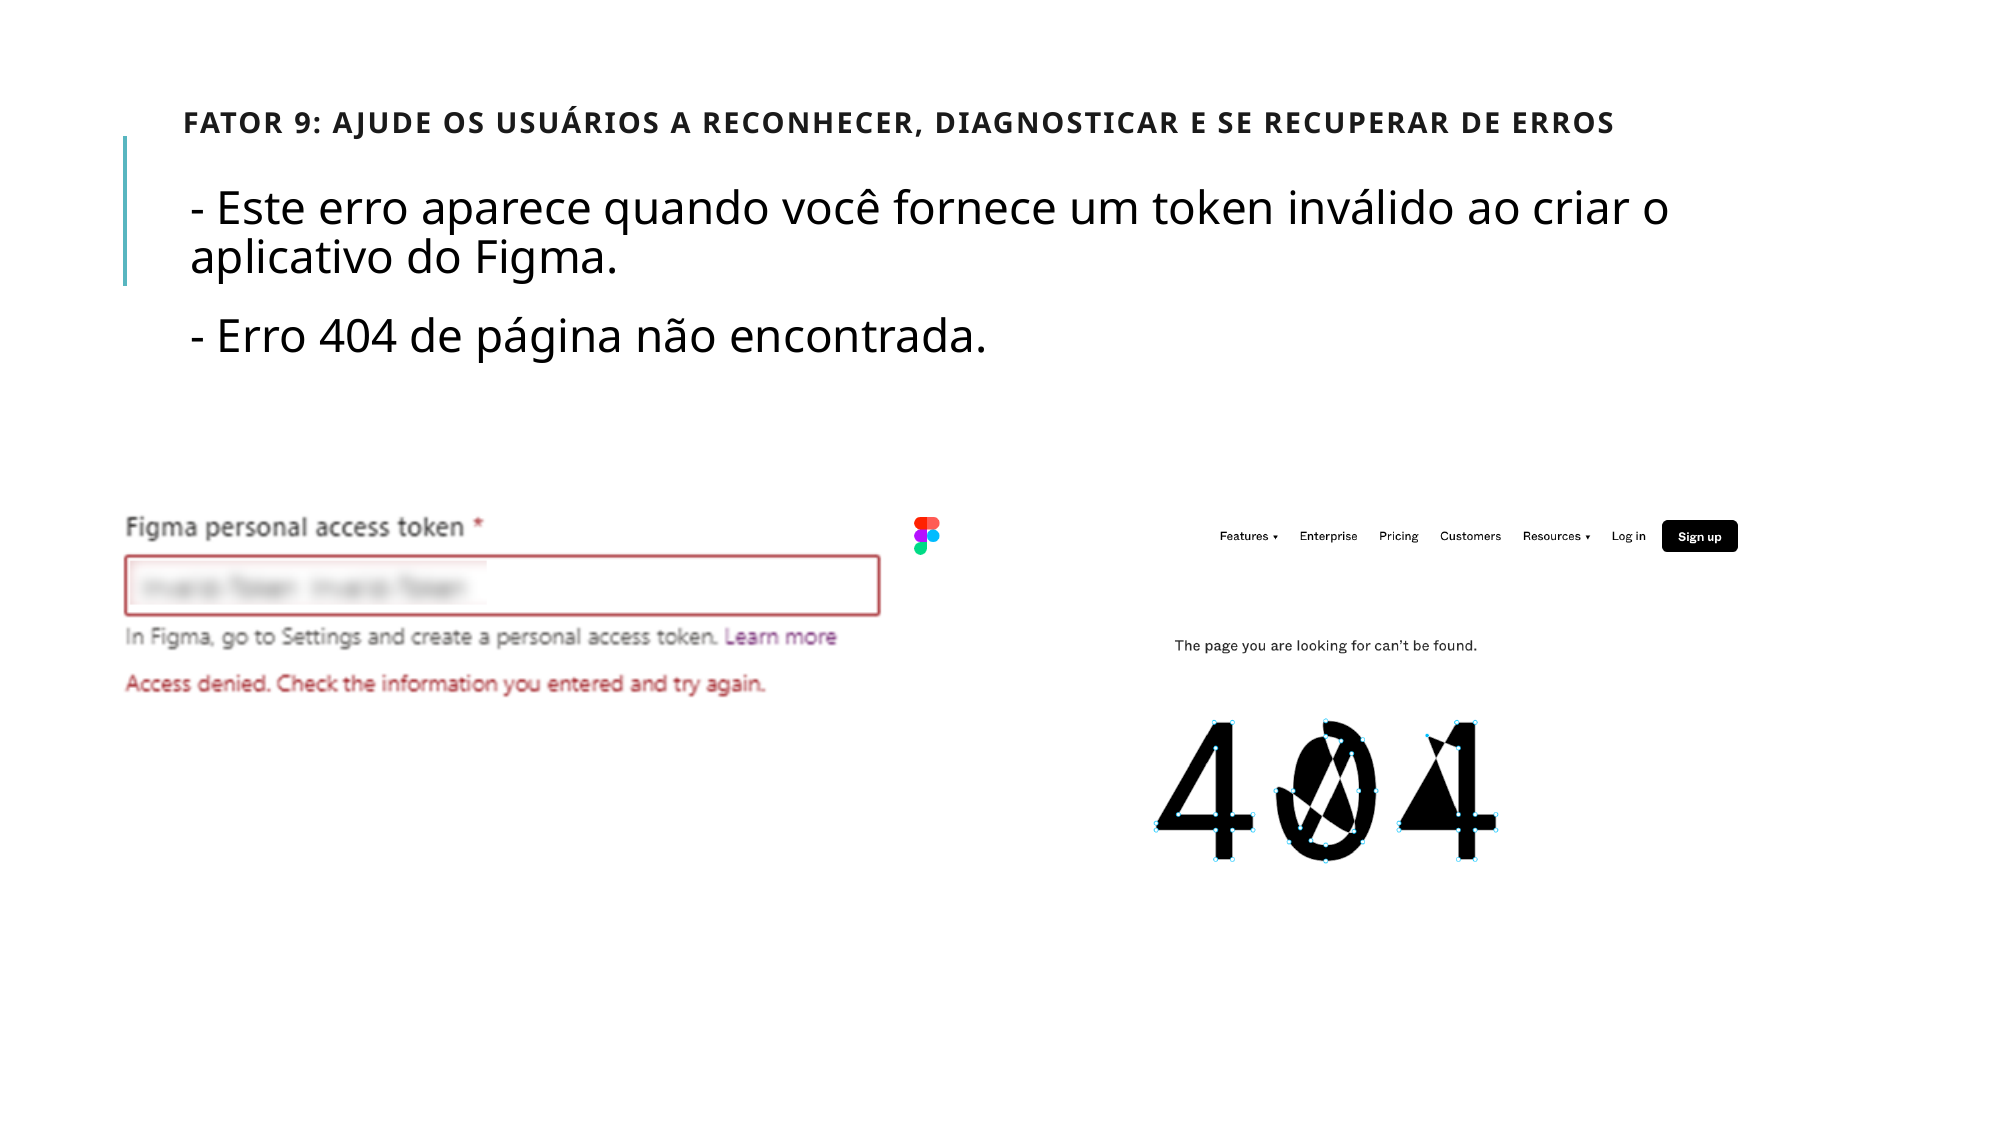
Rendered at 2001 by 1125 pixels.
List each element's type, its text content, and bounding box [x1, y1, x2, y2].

picture [99, 502, 1763, 939]
title Fator 9: Ajude os usuários a reconhecer, diagnosticar e se recuperar de erros [168, 96, 1763, 156]
list - Este erro aparece quando você fornece um token inválido ao criar o aplicativo do Figma. - Erro 404 de página não encontrada. [167, 177, 1763, 380]
